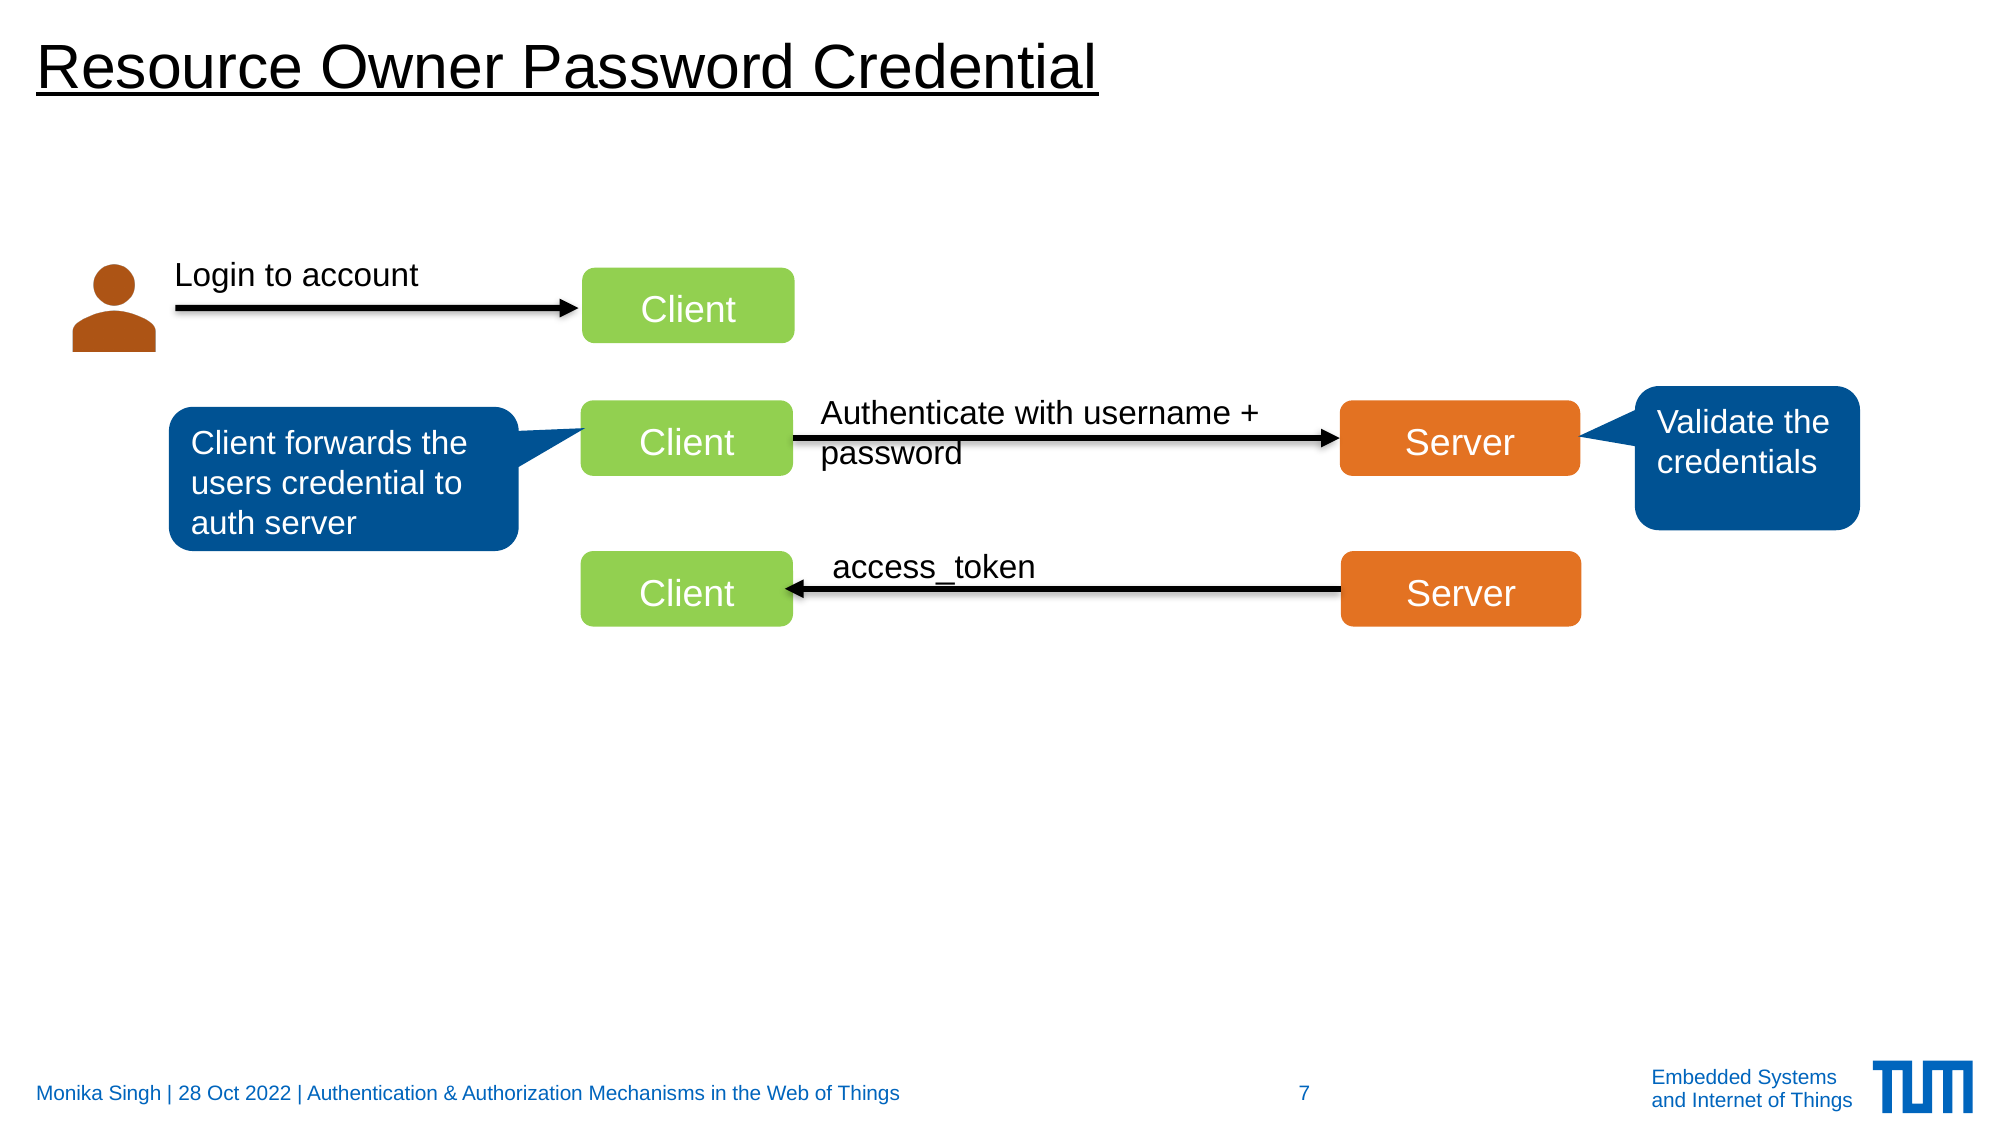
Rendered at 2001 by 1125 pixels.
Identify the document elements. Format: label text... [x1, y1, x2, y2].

footer Monika Singh | 28 Oct 2022 | Authentication & Authorization Mechanisms in the Web of Things [36, 1061, 1180, 1122]
text_box Client [578, 548, 796, 629]
text_box access_token [832, 539, 1359, 586]
text_box Authenticate with username + password [805, 383, 1338, 437]
text_box Server [1338, 548, 1584, 629]
title Resource Owner Password Credential [35, 34, 1968, 103]
text_box Client [578, 398, 796, 478]
text_box Client [580, 265, 797, 346]
text_box Validate the credentials [1576, 383, 1863, 533]
text_box Authenticate with username + password [805, 446, 1338, 479]
text_box Login to account [176, 245, 584, 300]
text_box Client forwards the users credential to auth server [166, 404, 588, 554]
picture [52, 246, 176, 370]
slide_number 7 [1211, 1061, 1398, 1122]
text_box Server [1338, 398, 1583, 478]
